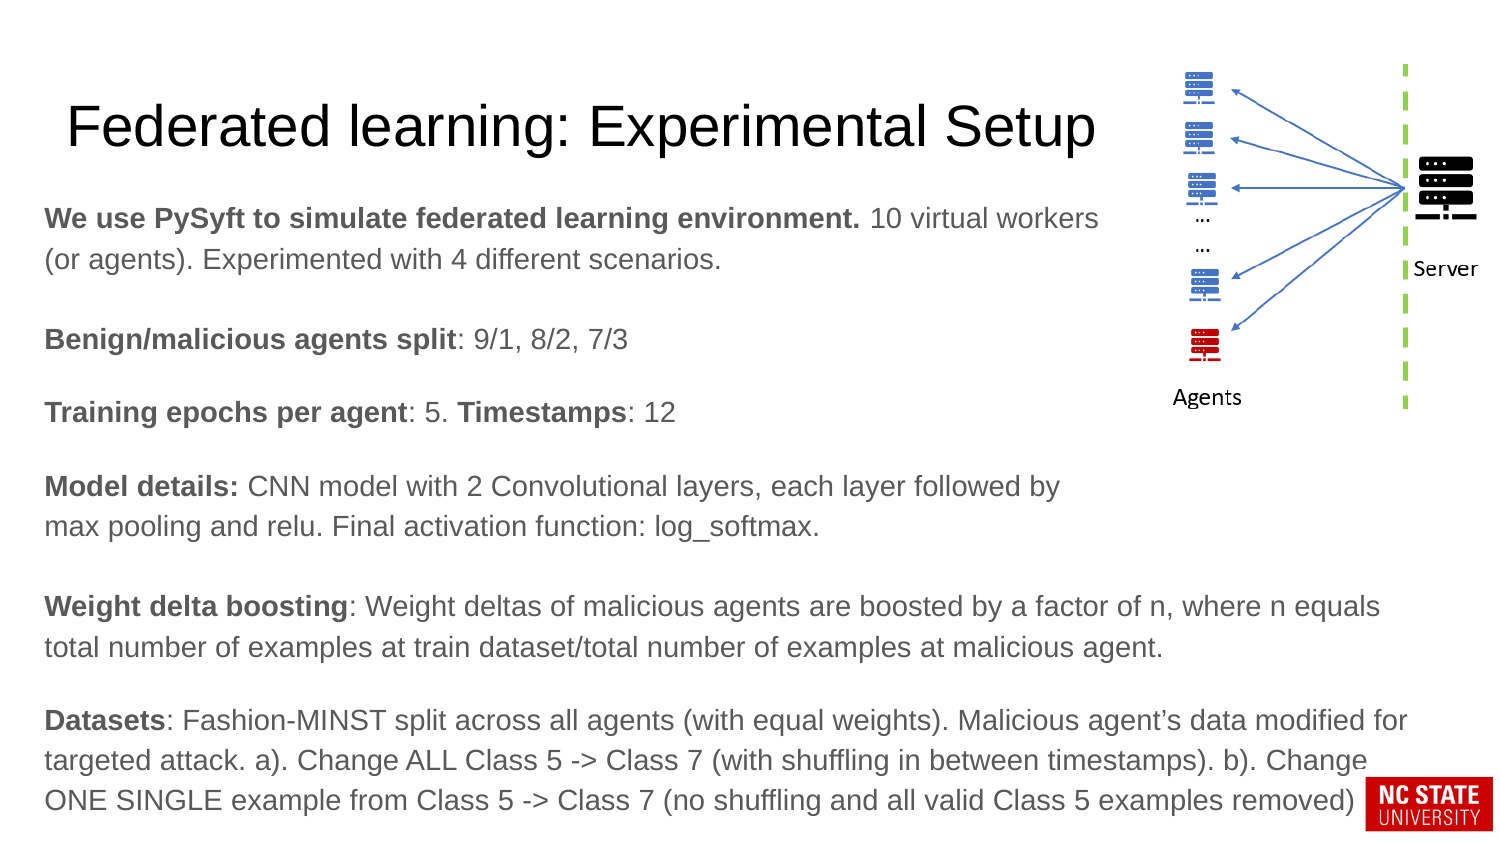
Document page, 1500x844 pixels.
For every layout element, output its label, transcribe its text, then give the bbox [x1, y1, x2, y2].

picture [1357, 769, 1500, 839]
picture [1169, 64, 1486, 410]
list We use PySyft to simulate federated learning environment. 10 virtual workers (or agents). Experimented with 4 different scenarios. Benign/malicious agents split: 9/1, 8/2, 7/3 Training epochs per agent: 5. Timestamps: 12 Model details: CNN model with 2 Convolutional layers, each layer followed by max pooling and relu. Final activation function: log_softmax. Weight delta boosting: Weight deltas of malicious agents are boosted by a factor of n, where n equals total number of examples at train dataset/total number of examples at malicious agent. Datasets: Fashion-MINST split across all agents (with equal weights). Malicious agent’s data modified for targeted attack. a). Change ALL Class 5 -> Class 7 (with shuffling in between timestamps). b). Change ONE SINGLE example from Class 5 -> Class 7 (no shuffling and all valid Class 5 examples removed) [29, 179, 1449, 764]
title Federated learning: Experimental Setup [51, 72, 1164, 167]
